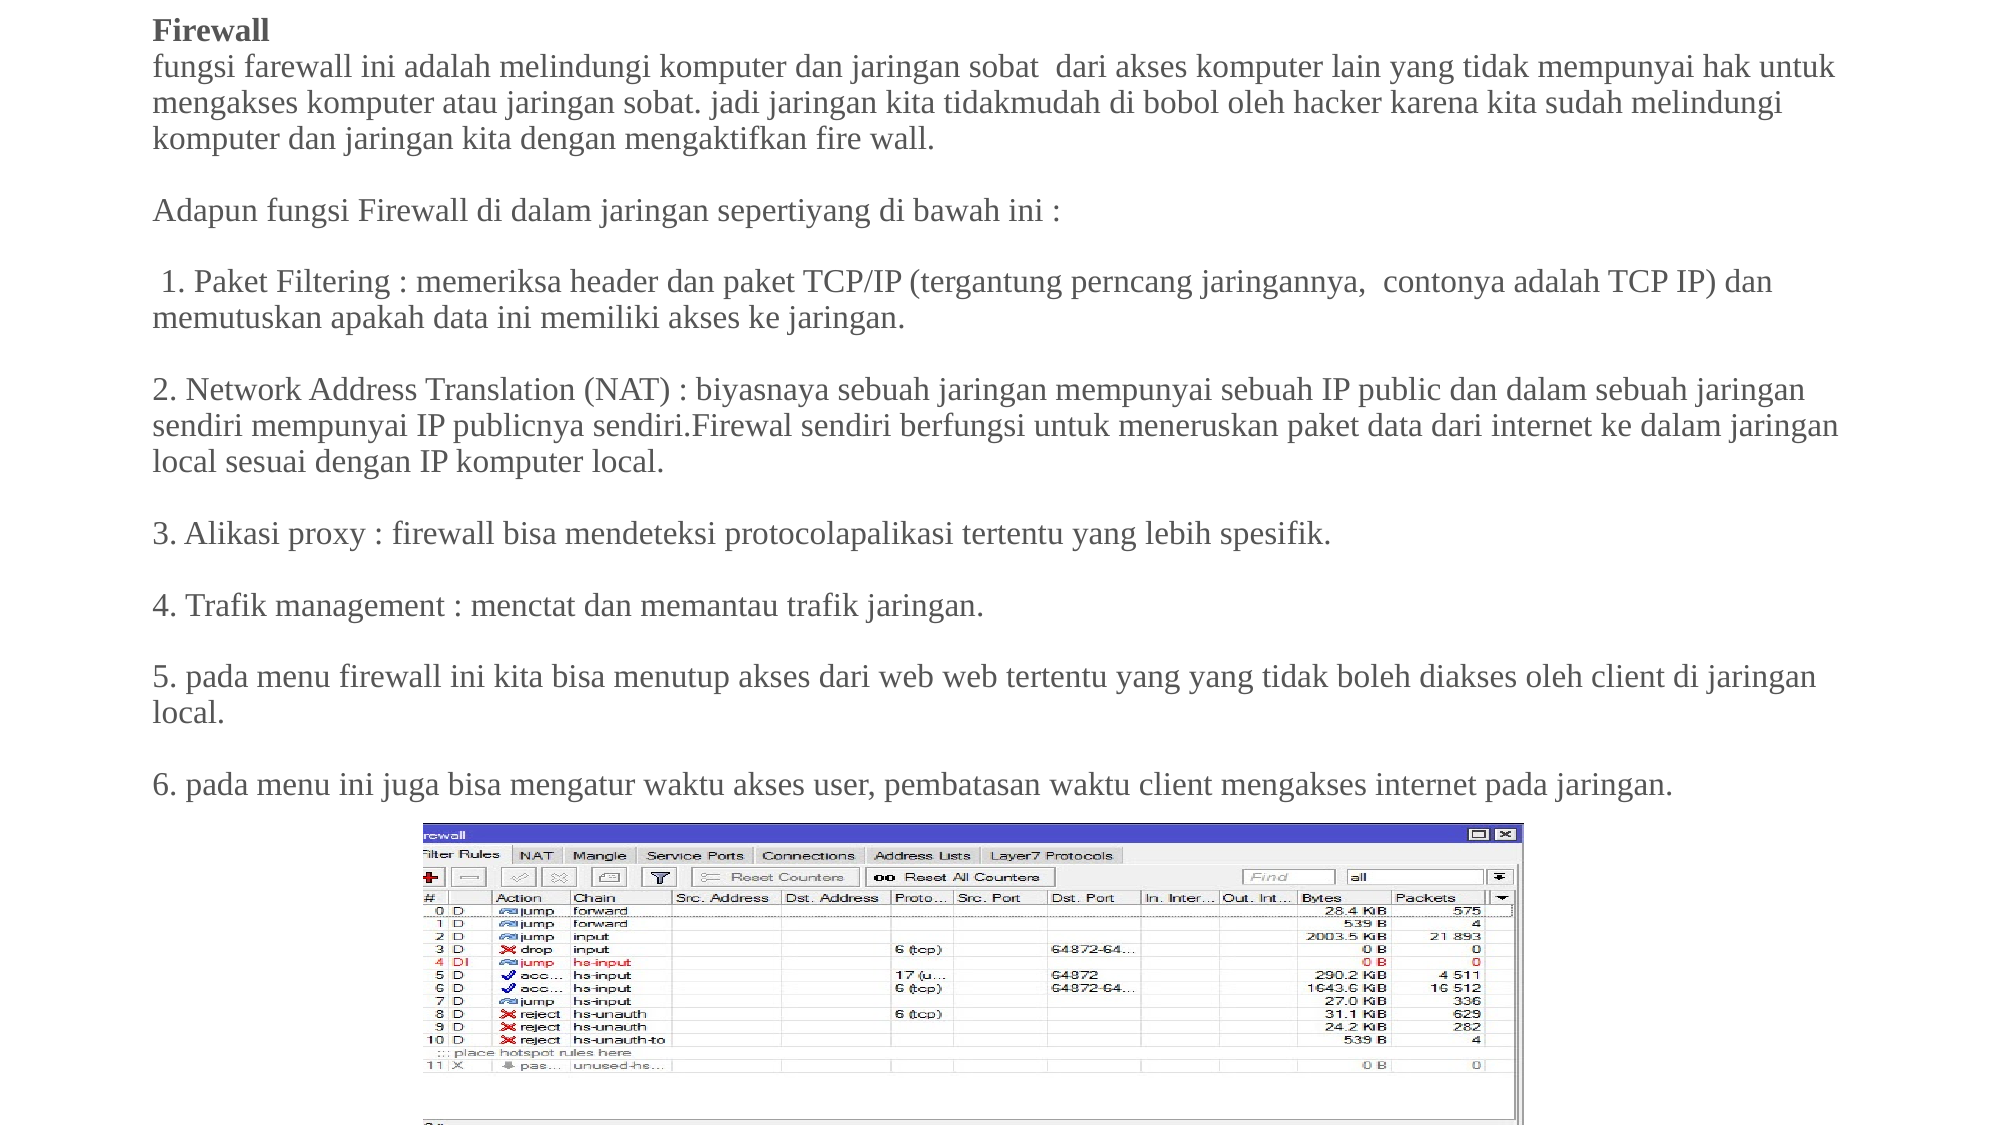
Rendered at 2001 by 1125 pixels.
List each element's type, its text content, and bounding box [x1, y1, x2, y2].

title Firewall fungsi farewall ini adalah melindungi komputer dan jaringan sobat dari akses komputer lain yang tidak mempunyai hak untuk mengakses komputer atau jaringan sobat. jadi jaringan kita tidakmudah di bobol oleh hacker karena kita sudah melindungi komputer dan jaringan kita dengan mengaktifkan fire wall. Adapun fungsi Firewall di dalam jaringan sepertiyang di bawah ini : 1. Paket Filtering : memeriksa header dan paket TCP/IP (tergantung perncang jaringannya, contonya adalah TCP IP) dan memutuskan apakah data ini memiliki akses ke jaringan. 2. Network Address Translation (NAT) : biyasnaya sebuah jaringan mempunyai sebuah IP public dan dalam sebuah jaringan sendiri mempunyai IP publicnya sendiri.Firewal sendiri berfungsi untuk meneruskan paket data dari internet ke dalam jaringan local sesuai dengan IP komputer local. 3. Alikasi proxy : firewall bisa mendeteksi protocolapalikasi tertentu yang lebih spesifik. 4. Trafik management : menctat dan memantau trafik jaringan. 5. pada menu firewall ini kita bisa menutup akses dari web web tertentu yang yang tidak boleh diakses oleh client di jaringan local. 6. pada menu ini juga bisa mengatur waktu akses user, pembatasan waktu client mengakses internet pada jaringan. [137, 319, 1863, 537]
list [423, 823, 1524, 1125]
